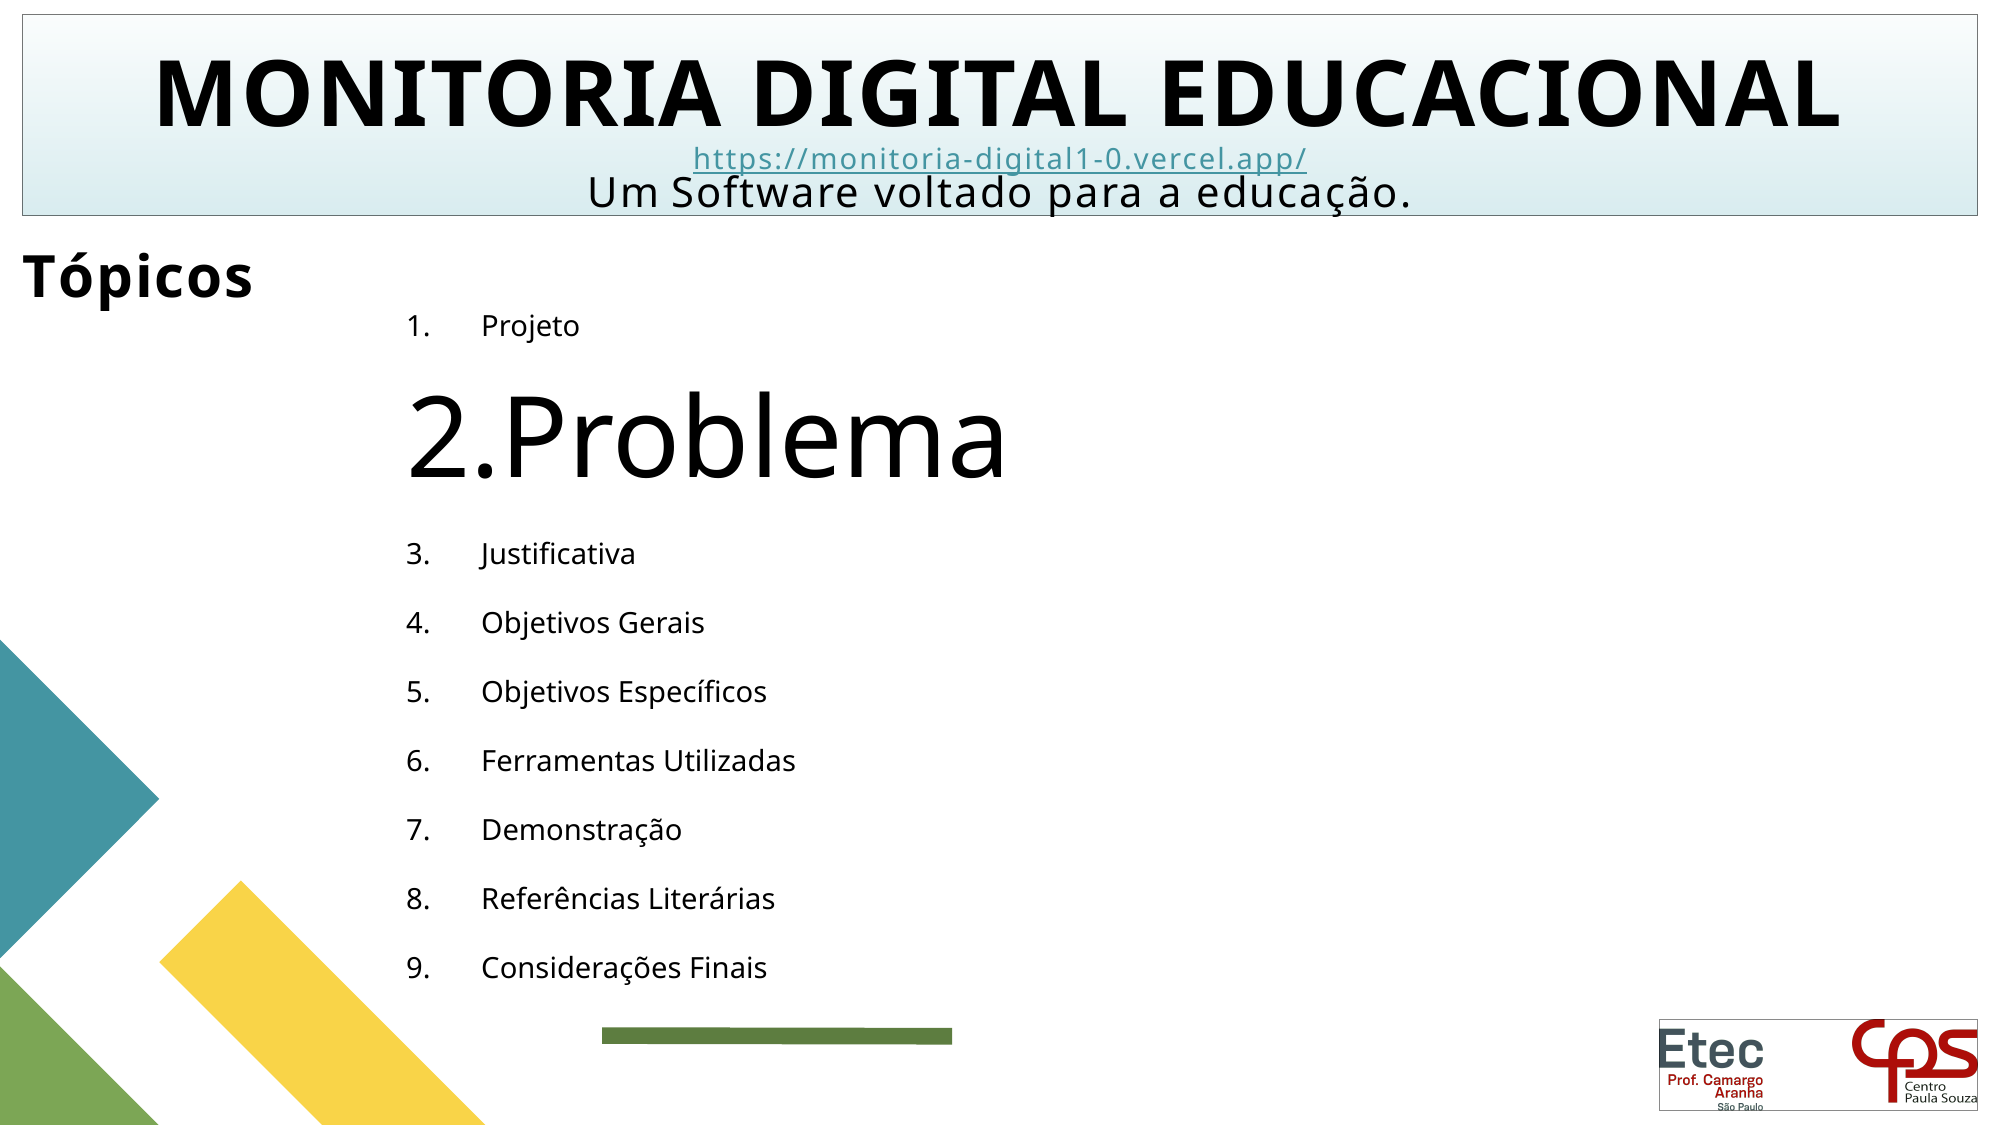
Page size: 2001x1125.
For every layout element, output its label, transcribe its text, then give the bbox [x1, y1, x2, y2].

text_box Tópicos [22, 235, 406, 309]
text_box Projeto Problema Justificativa Objetivos Gerais Objetivos Específicos Ferramentas Utilizadas Demonstração Referências Literárias Considerações Finais [406, 235, 1391, 1111]
picture [1659, 1019, 1978, 1111]
title MONITORIA DIGITAL EDUCACIONAL https://monitoria-digital1-0.vercel.app/ Um Software voltado para a educação. [22, 14, 1978, 216]
